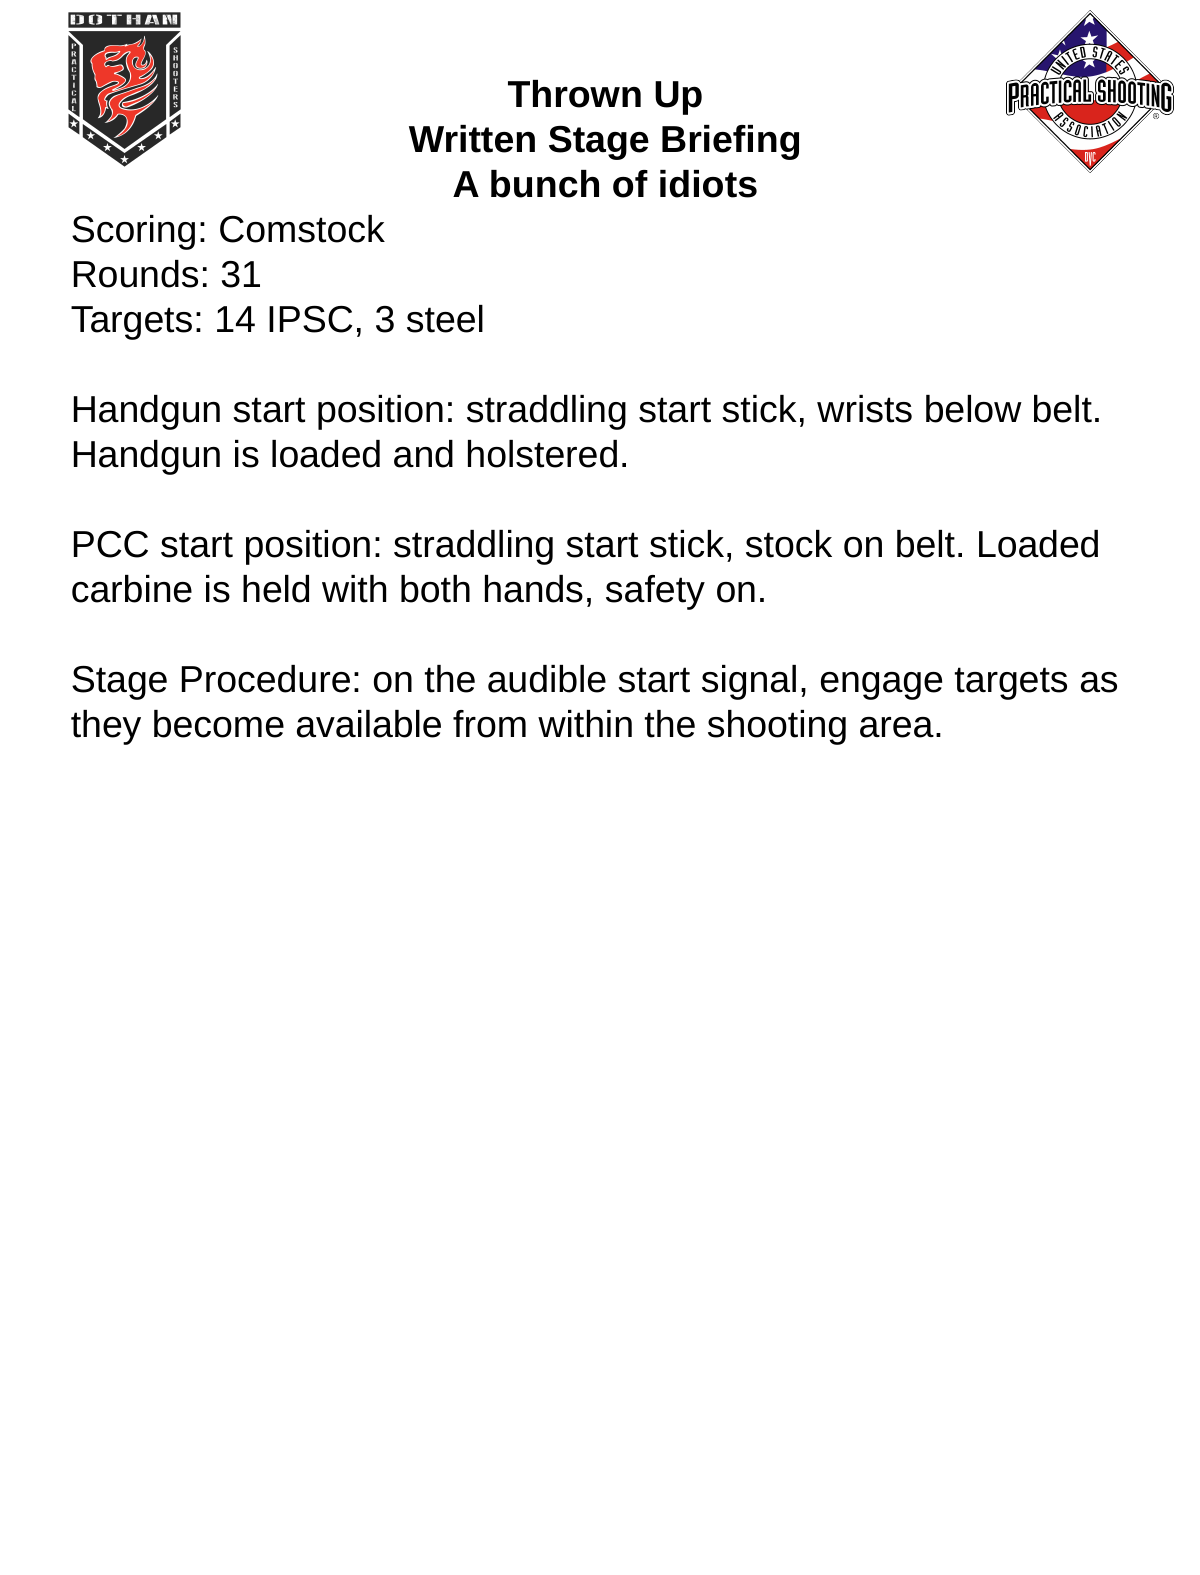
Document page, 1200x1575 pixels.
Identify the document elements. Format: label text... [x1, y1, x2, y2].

picture [44, 9, 205, 170]
picture [1006, 10, 1174, 173]
text_box Thrown Up Written Stage Briefing A bunch of idiots Scoring: Comstock Rounds: 31 Targets: 14 IPSC, 3 steel Handgun start position: straddling start stick, wrists below belt. Handgun is loaded and holstered. PCC start position: straddling start stick, stock on belt. Loaded carbine is held with both hands, safety on. Stage Procedure: on the audible start signal, engage targets as they become available from within the shooting area. [56, 63, 1156, 753]
